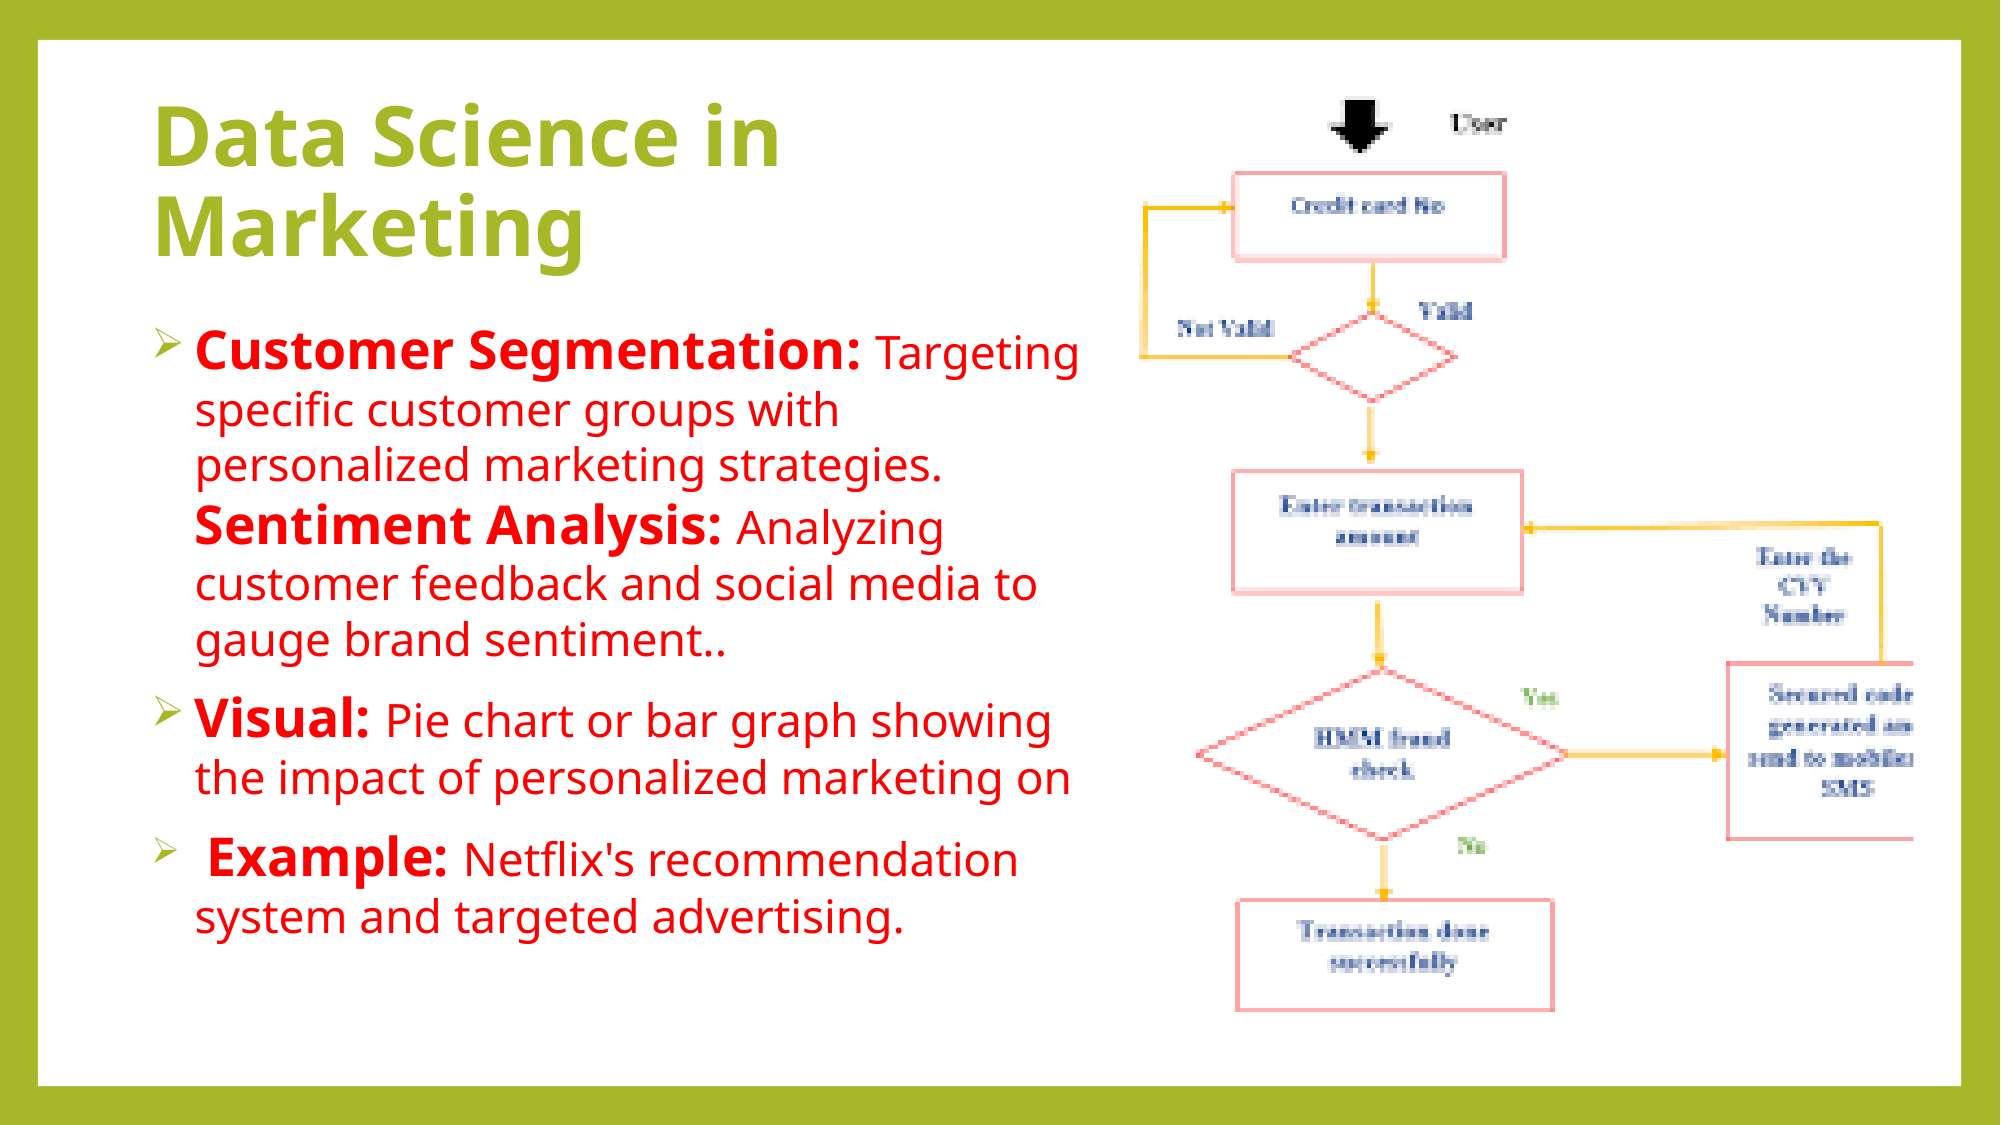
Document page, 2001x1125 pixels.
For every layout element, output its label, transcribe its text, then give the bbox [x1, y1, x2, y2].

picture [1074, 79, 1914, 1030]
text_box Data Science in Marketing [136, 79, 1025, 282]
text_box Customer Segmentation: Targeting specific customer groups with personalized marketing strategies. Sentiment Analysis: Analyzing customer feedback and social media to gauge brand sentiment.. Visual: Pie chart or bar graph showing the impact of personalized marketing on Example: Netflix's recommendation system and targeted advertising. [136, 308, 1068, 1030]
